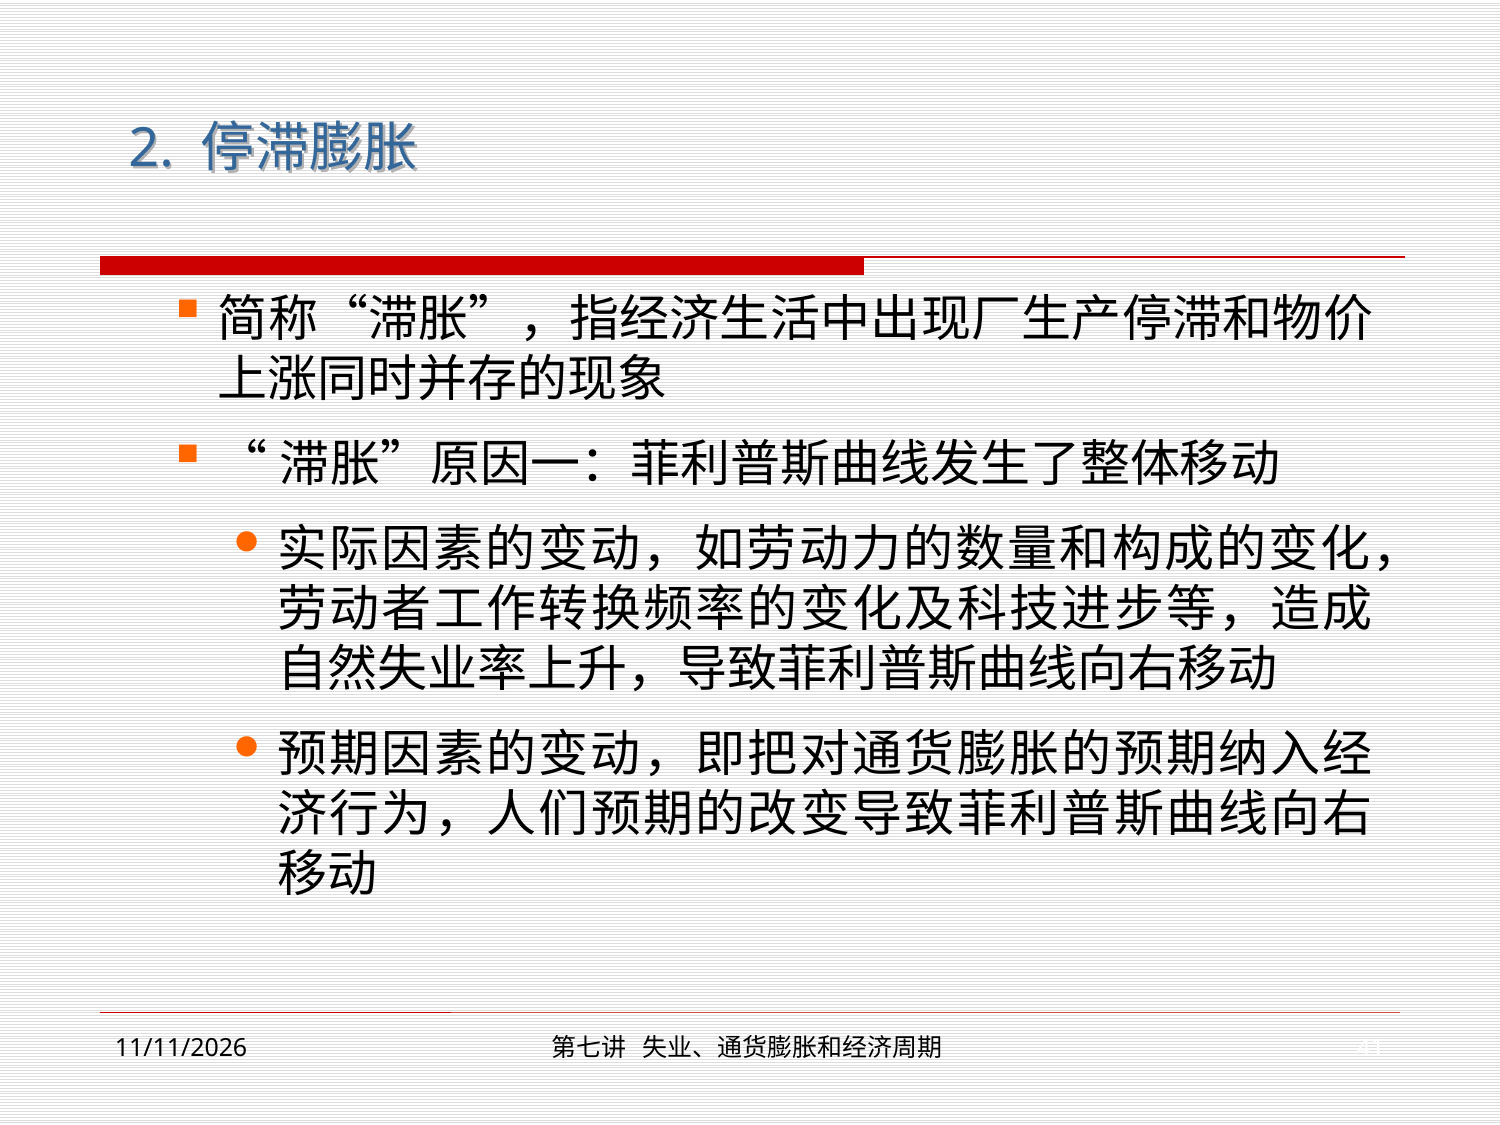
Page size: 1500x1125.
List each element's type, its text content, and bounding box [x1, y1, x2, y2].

text_box 简称“滞胀”，指经济生活中出现厂生产停滞和物价上涨同时并存的现象 “滞胀”原因一：菲利普斯曲线发生了整体移动 实际因素的变动，如劳动力的数量和构成的变化，劳动者工作转换频率的变化及科技进步等，造成自然失业率上升，导致菲利普斯曲线向右移动 预期因素的变动，即把对通货膨胀的预期纳入经济行为，人们预期的改变导致菲利普斯曲线向右移动 [159, 278, 1388, 976]
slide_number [99, 1024, 426, 1103]
text_box 2. 停滞膨胀 [113, 113, 479, 185]
slide_number 41 [1074, 1024, 1401, 1103]
footer 第七讲 失业、通货膨胀和经济周期 [512, 1024, 988, 1103]
